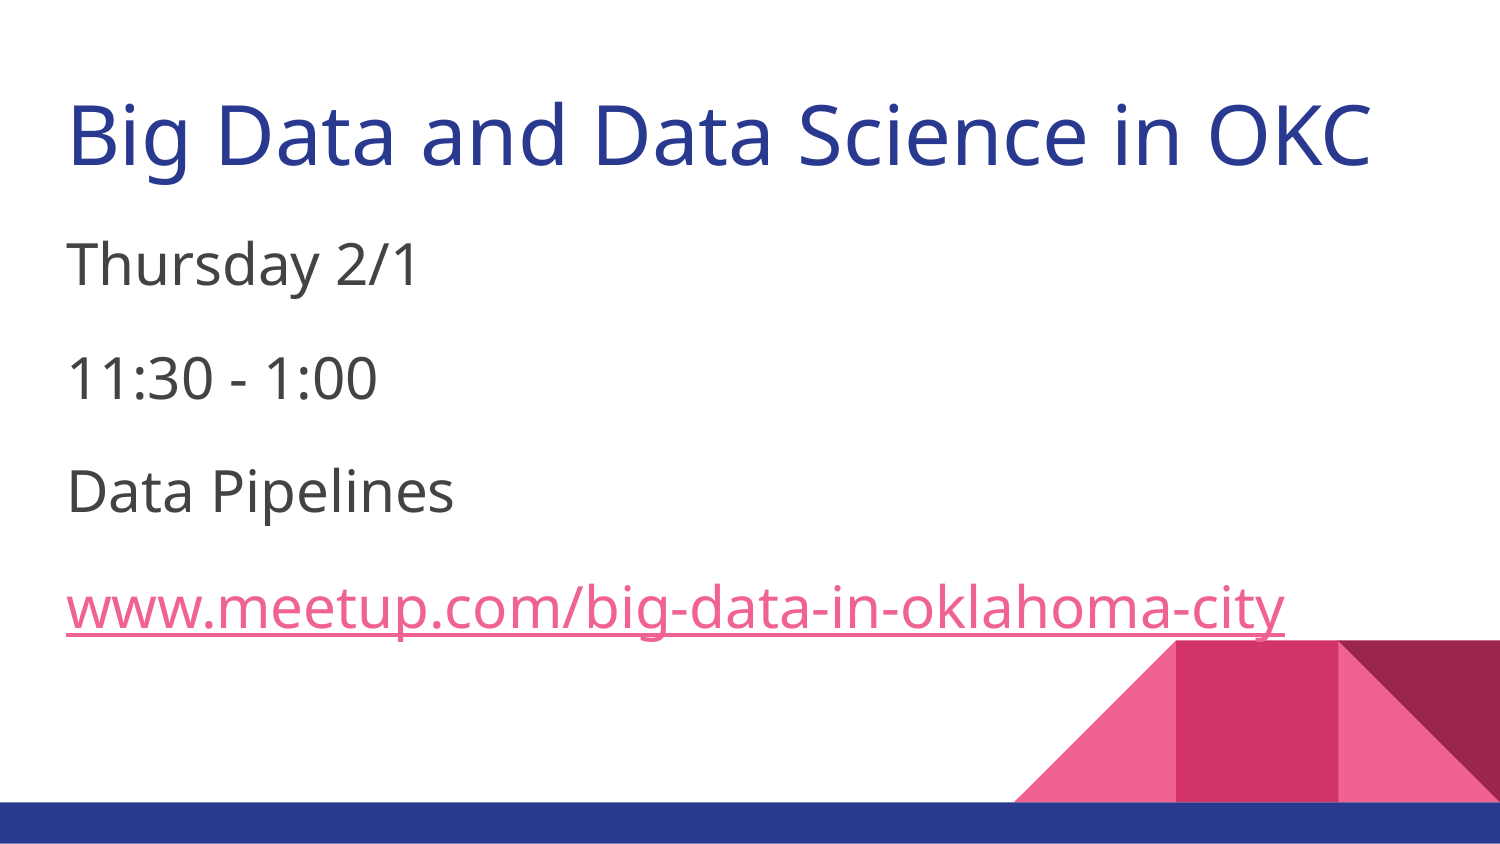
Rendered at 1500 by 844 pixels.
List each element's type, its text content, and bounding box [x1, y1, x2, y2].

list Thursday 2/1 11:30 - 1:00 Data Pipelines www.meetup.com/big-data-in-oklahoma-city [51, 201, 1449, 750]
title Big Data and Data Science in OKC [51, 67, 1449, 167]
